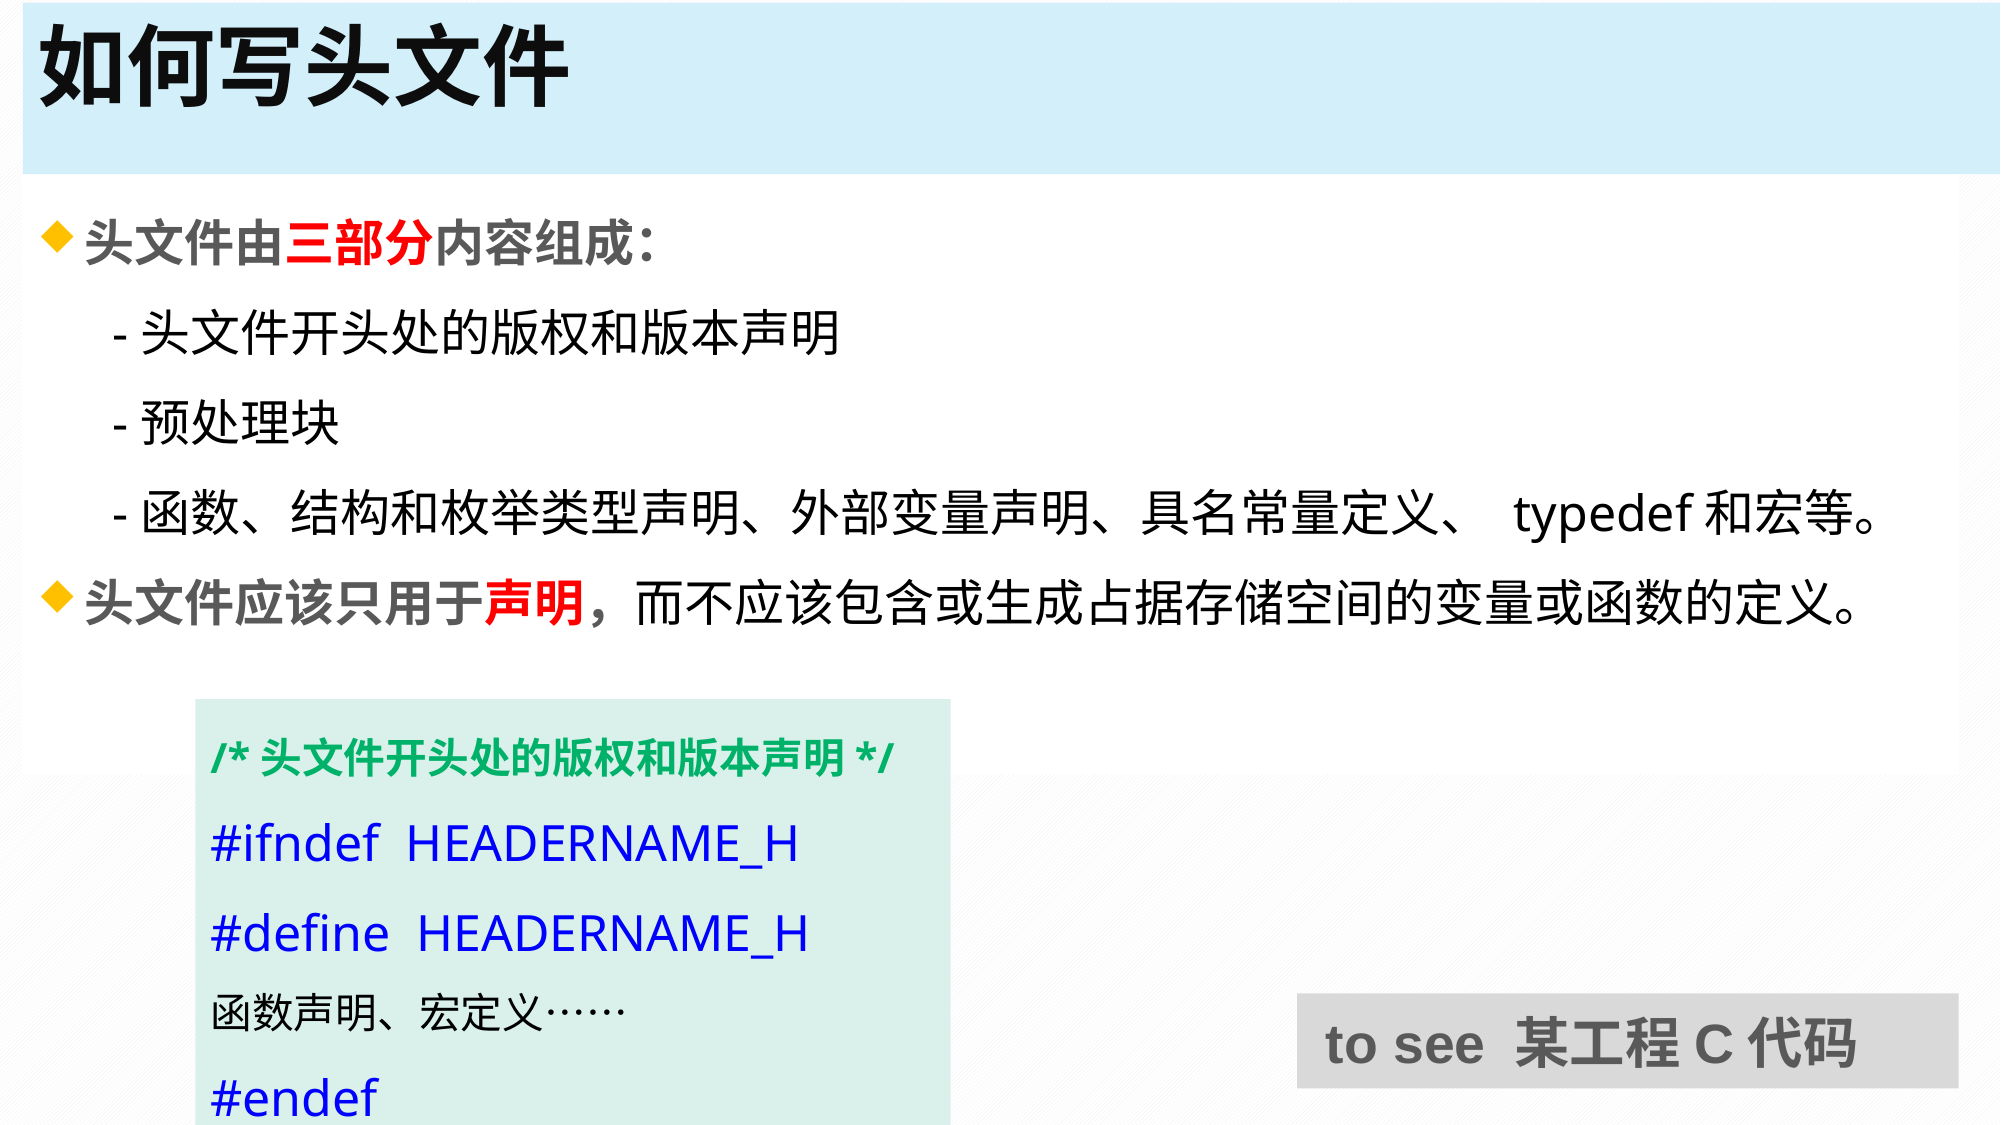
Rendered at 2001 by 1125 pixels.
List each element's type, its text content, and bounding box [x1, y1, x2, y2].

text_box 头文件由三部分内容组成： -头文件开头处的版权和版本声明 -预处理块 -函数、结构和枚举类型声明、外部变量声明、具名常量定义、 typedef和宏等。 头文件应该只用于声明，而不应该包含或生成占据存储空间的变量或函数的定义。 [22, 175, 1959, 774]
text_box to see 某工程C代码 [1297, 993, 1959, 1089]
text_box 如何写头文件 [22, 2, 2000, 175]
text_box /*头文件开头处的版权和版本声明*/ #ifndef HEADERNAME_H #define HEADERNAME_H 函数声明、宏定义…… #endef [195, 699, 951, 1125]
